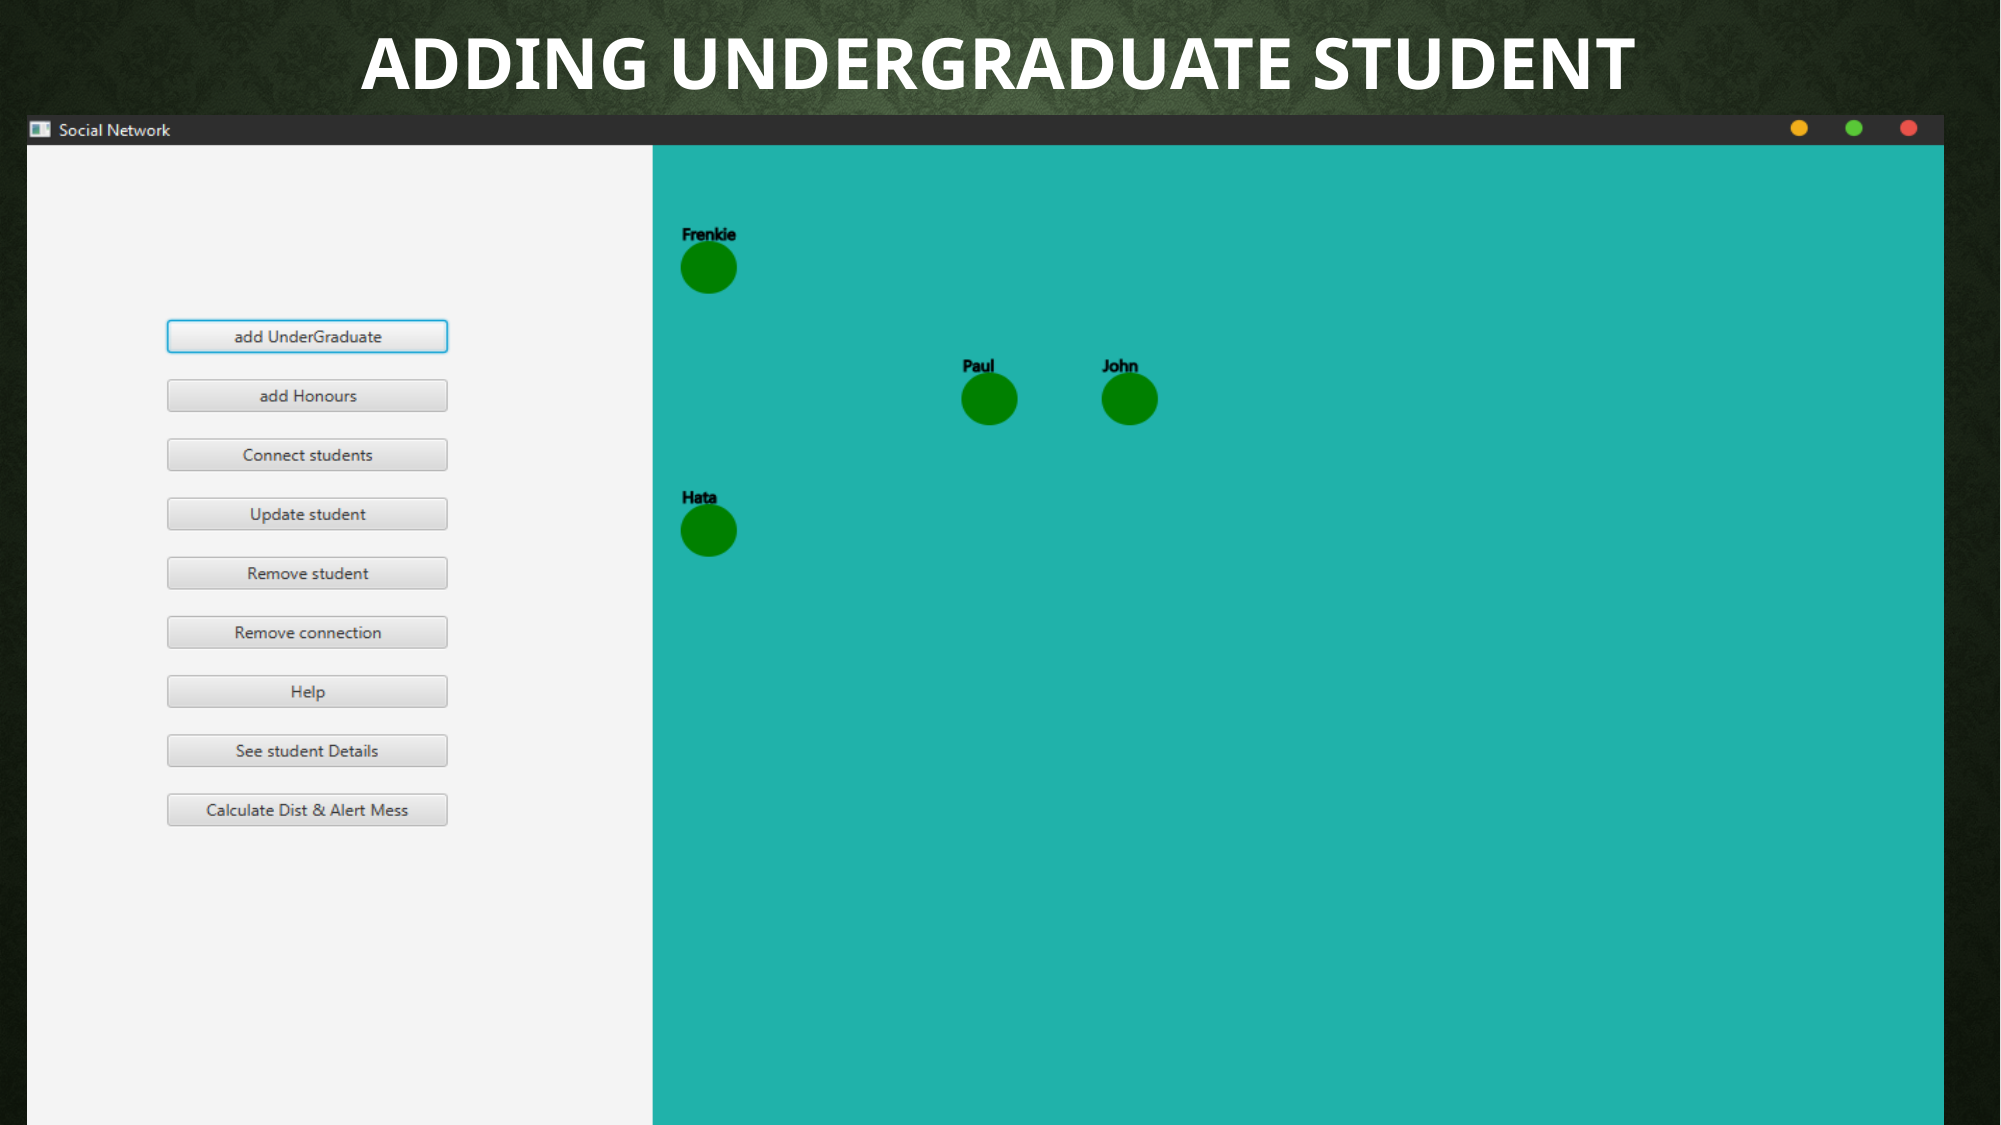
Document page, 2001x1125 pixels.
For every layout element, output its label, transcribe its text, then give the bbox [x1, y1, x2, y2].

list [27, 114, 1944, 1125]
title ADDING UNDERGRADUATE STUDENT [149, 0, 1849, 113]
